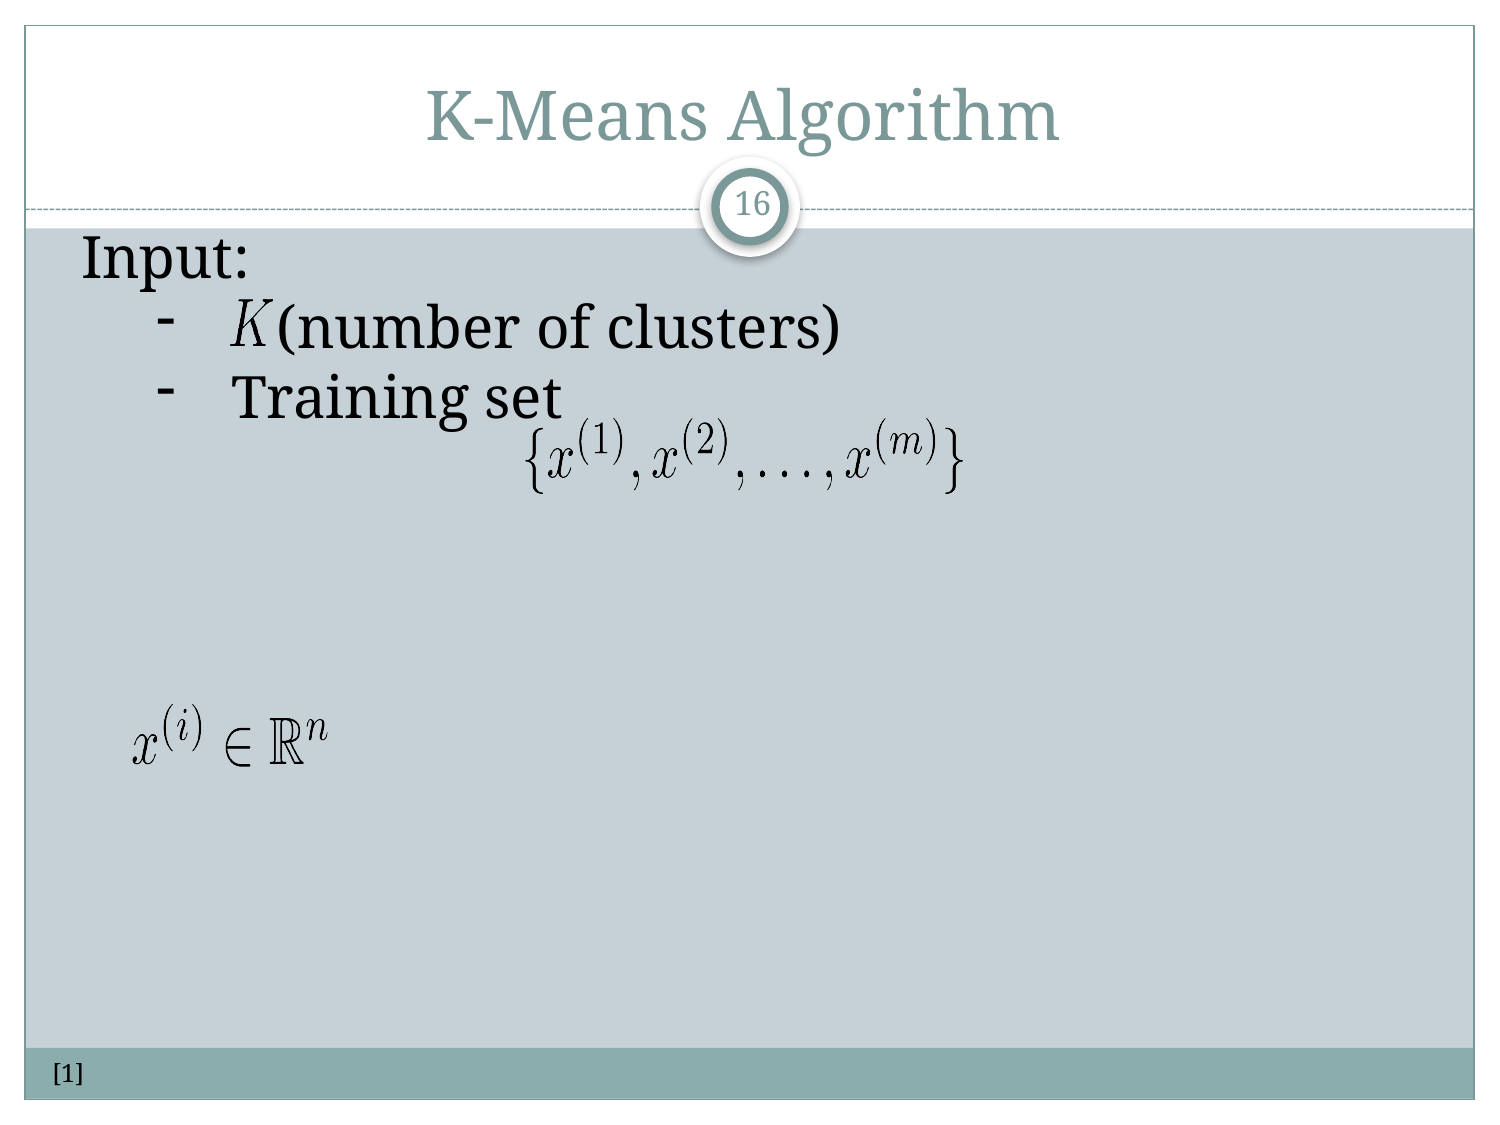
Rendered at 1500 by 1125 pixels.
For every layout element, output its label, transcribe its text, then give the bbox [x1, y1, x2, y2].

picture [229, 299, 273, 346]
text_box [1] [37, 1049, 138, 1113]
title K-Means Algorithm [43, 37, 1444, 162]
picture [524, 416, 963, 494]
picture [132, 703, 328, 768]
slide_number 16 [715, 168, 791, 241]
text_box Input: (number of clusters) Training set [66, 212, 1429, 648]
